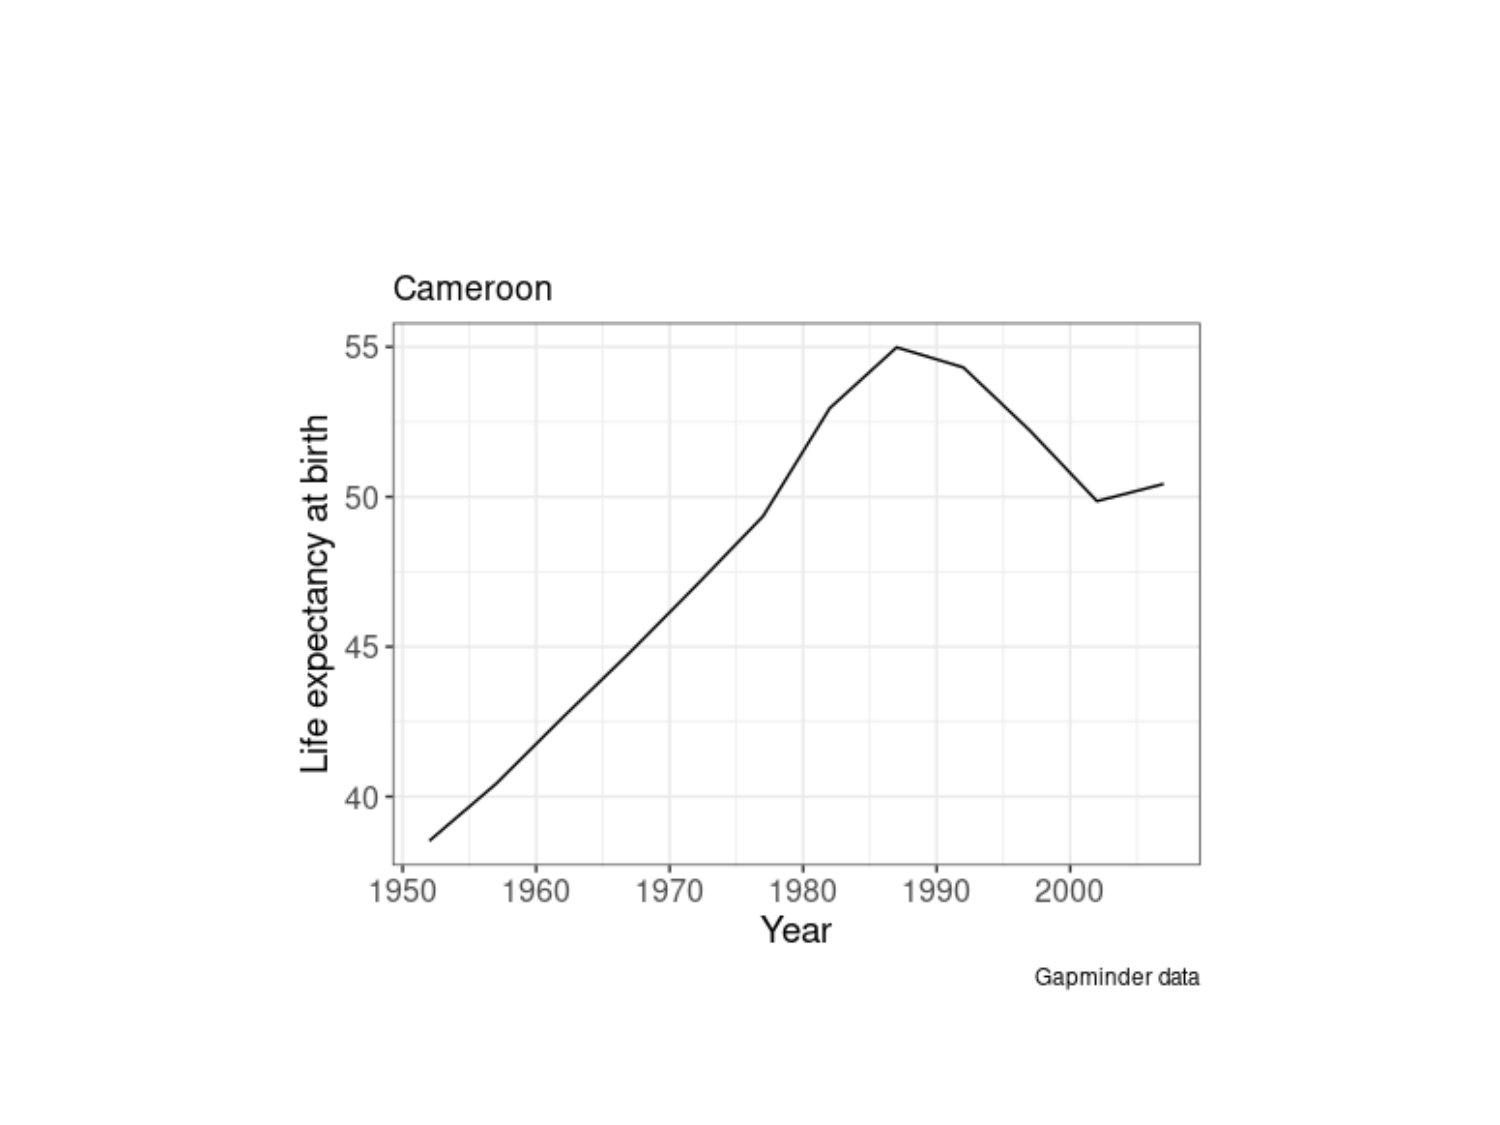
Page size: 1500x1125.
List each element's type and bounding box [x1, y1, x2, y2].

picture [287, 262, 1215, 1005]
